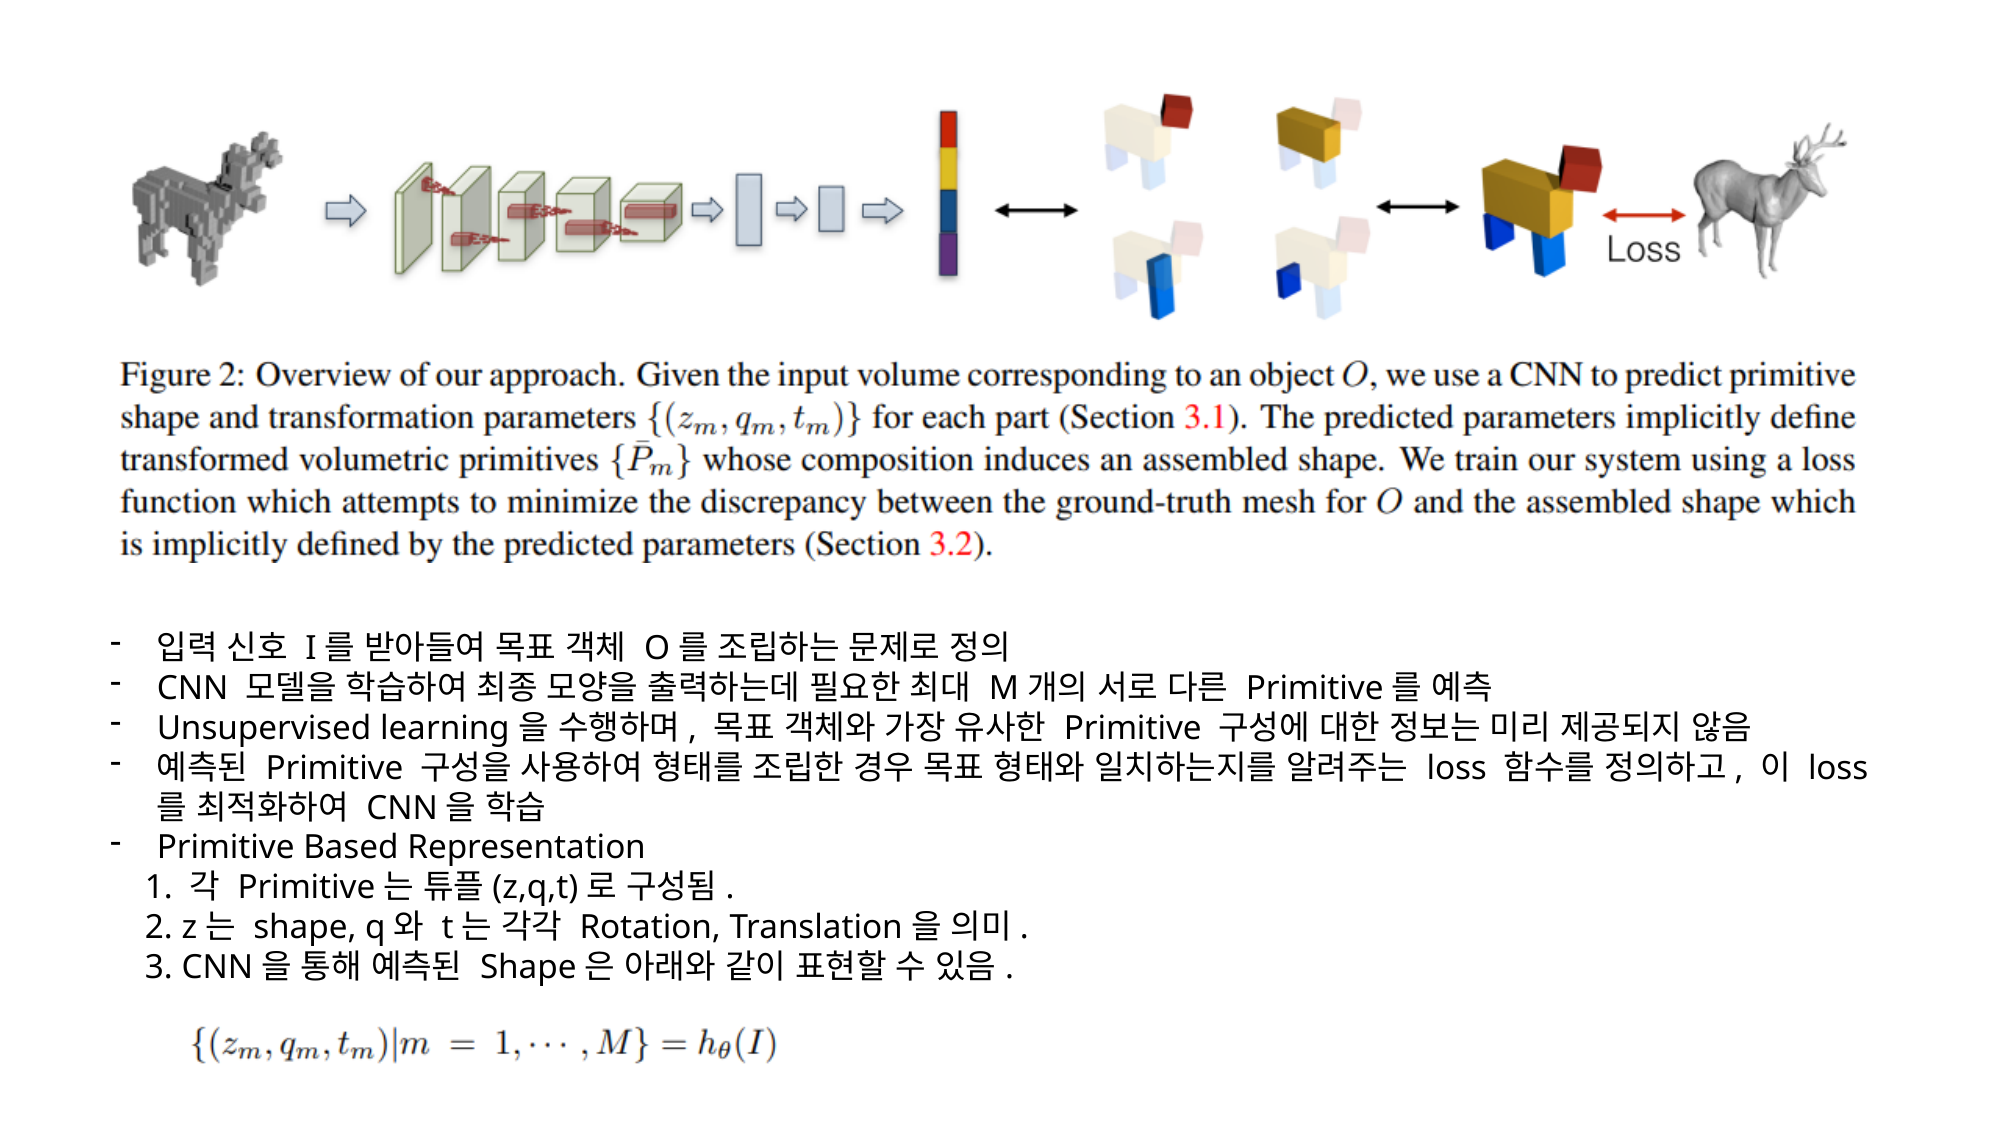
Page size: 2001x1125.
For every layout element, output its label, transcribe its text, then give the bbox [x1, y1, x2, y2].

picture [176, 1002, 786, 1084]
text_box 입력 신호 I를 받아들여 목표 객체 O를 조립하는 문제로 정의 CNN 모델을 학습하여 최종 모양을 출력하는데 필요한 최대 M개의 서로 다른 Primitive를 예측 Unsupervised learning을 수행하며, 목표 객체와 가장 유사한 Primitive 구성에 대한 정보는 미리 제공되지 않음 예측된 Primitive 구성을 사용하여 형태를 조립한 경우 목표 형태와 일치하는지를 알려주는 loss 함수를 정의하고, 이 loss를 최적화하여 CNN을 학습 Primitive Based Representation 1. 각 Primitive는 튜플(z,q,t)로 구성됨. 2. z는 shape, q와 t는 각각 Rotation, Translation을 의미. 3. CNN을 통해 예측된 Shape은 아래와 같이 표현할 수 있음. [95, 618, 1905, 1038]
picture [95, 74, 1905, 563]
